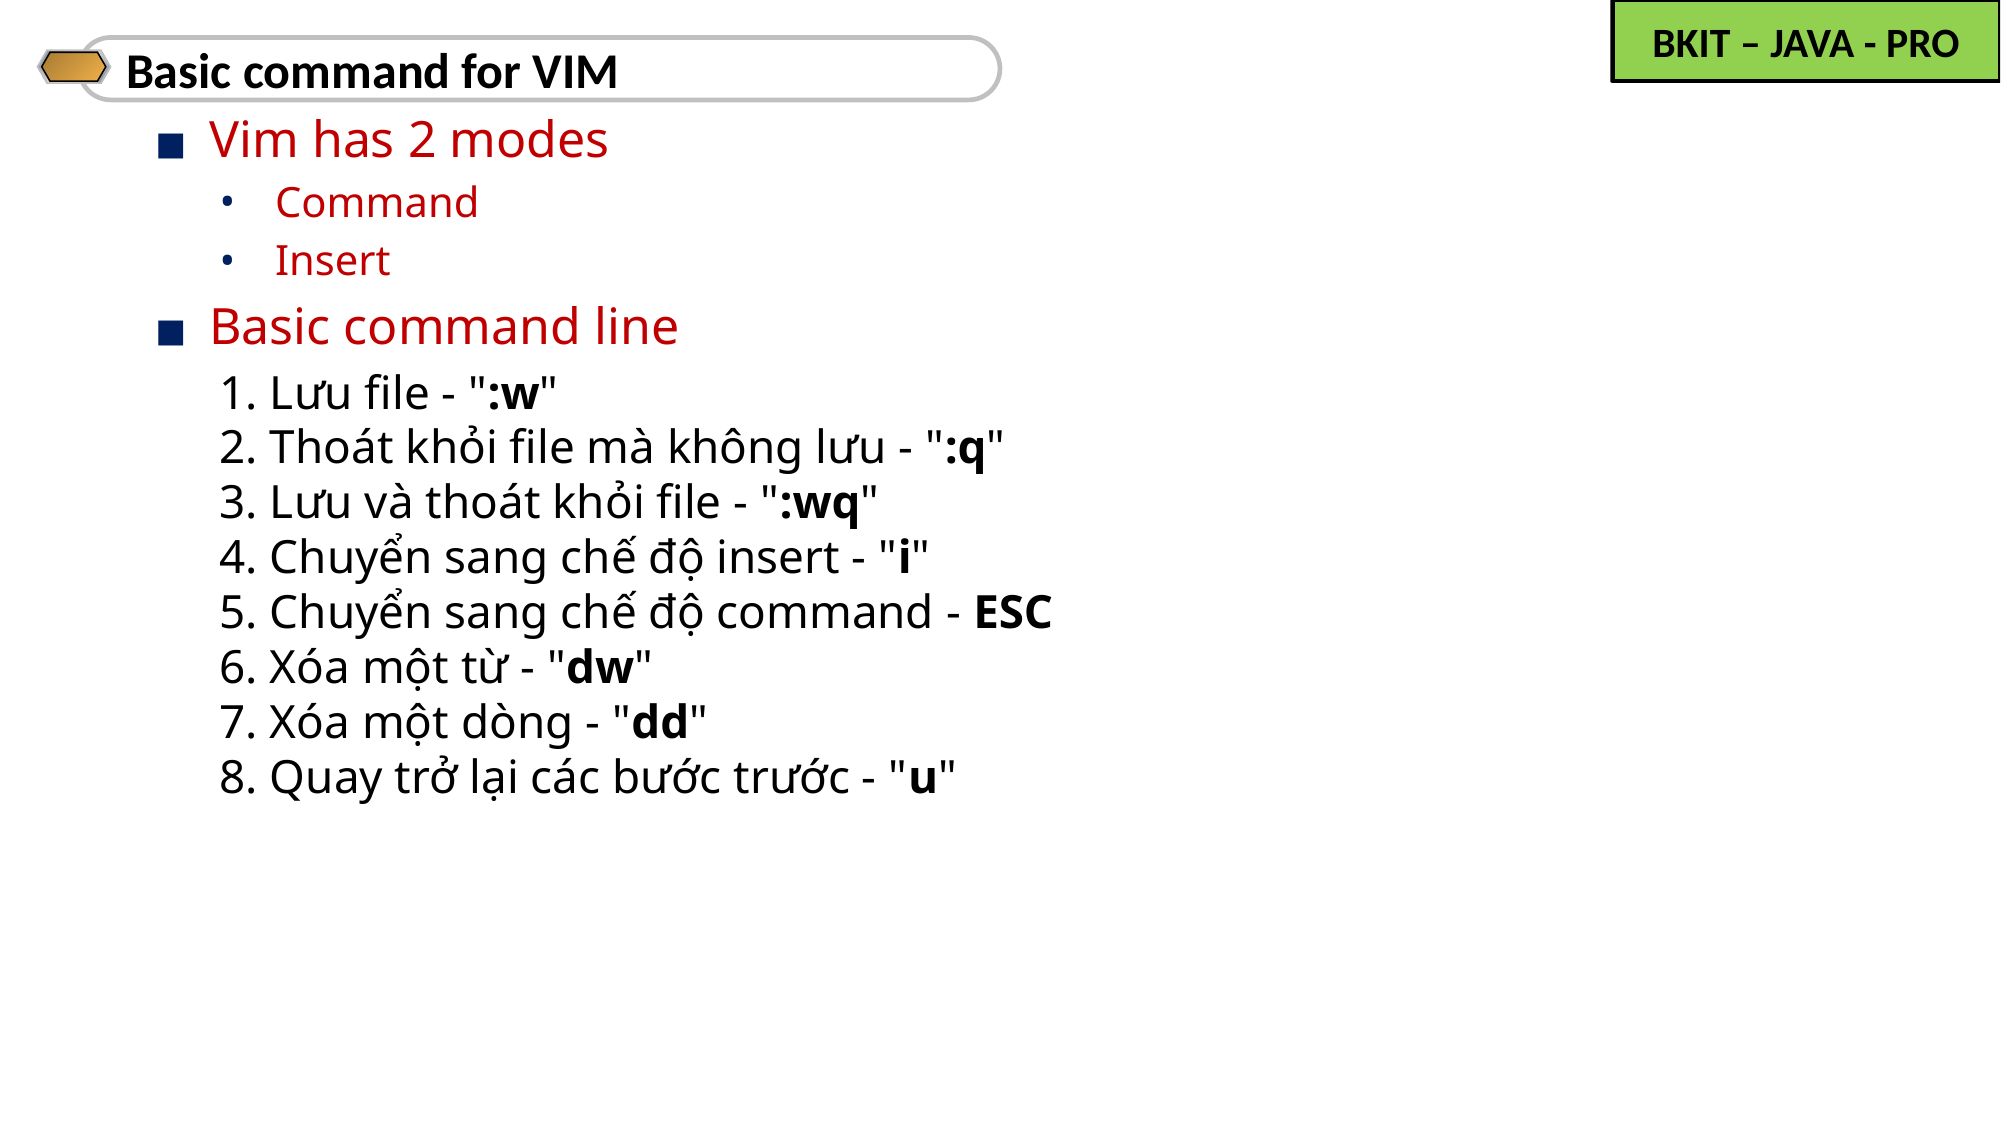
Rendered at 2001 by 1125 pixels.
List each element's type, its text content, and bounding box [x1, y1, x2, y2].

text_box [37, 37, 1001, 101]
text_box Vim has 2 modes Command Insert Basic command line 1. Lưu file - ":w" 2. Thoát khỏi file mà không lưu - ":q" 3. Lưu và thoát khỏi file - ":wq" 4. Chuyển sang chế độ insert - "i" 5. Chuyển sang chế độ command - ESC 6. Xóa một từ - "dw" 7. Xóa một dòng - "dd" 8. Quay trở lại các bước trước - "u" [137, 99, 2000, 1085]
